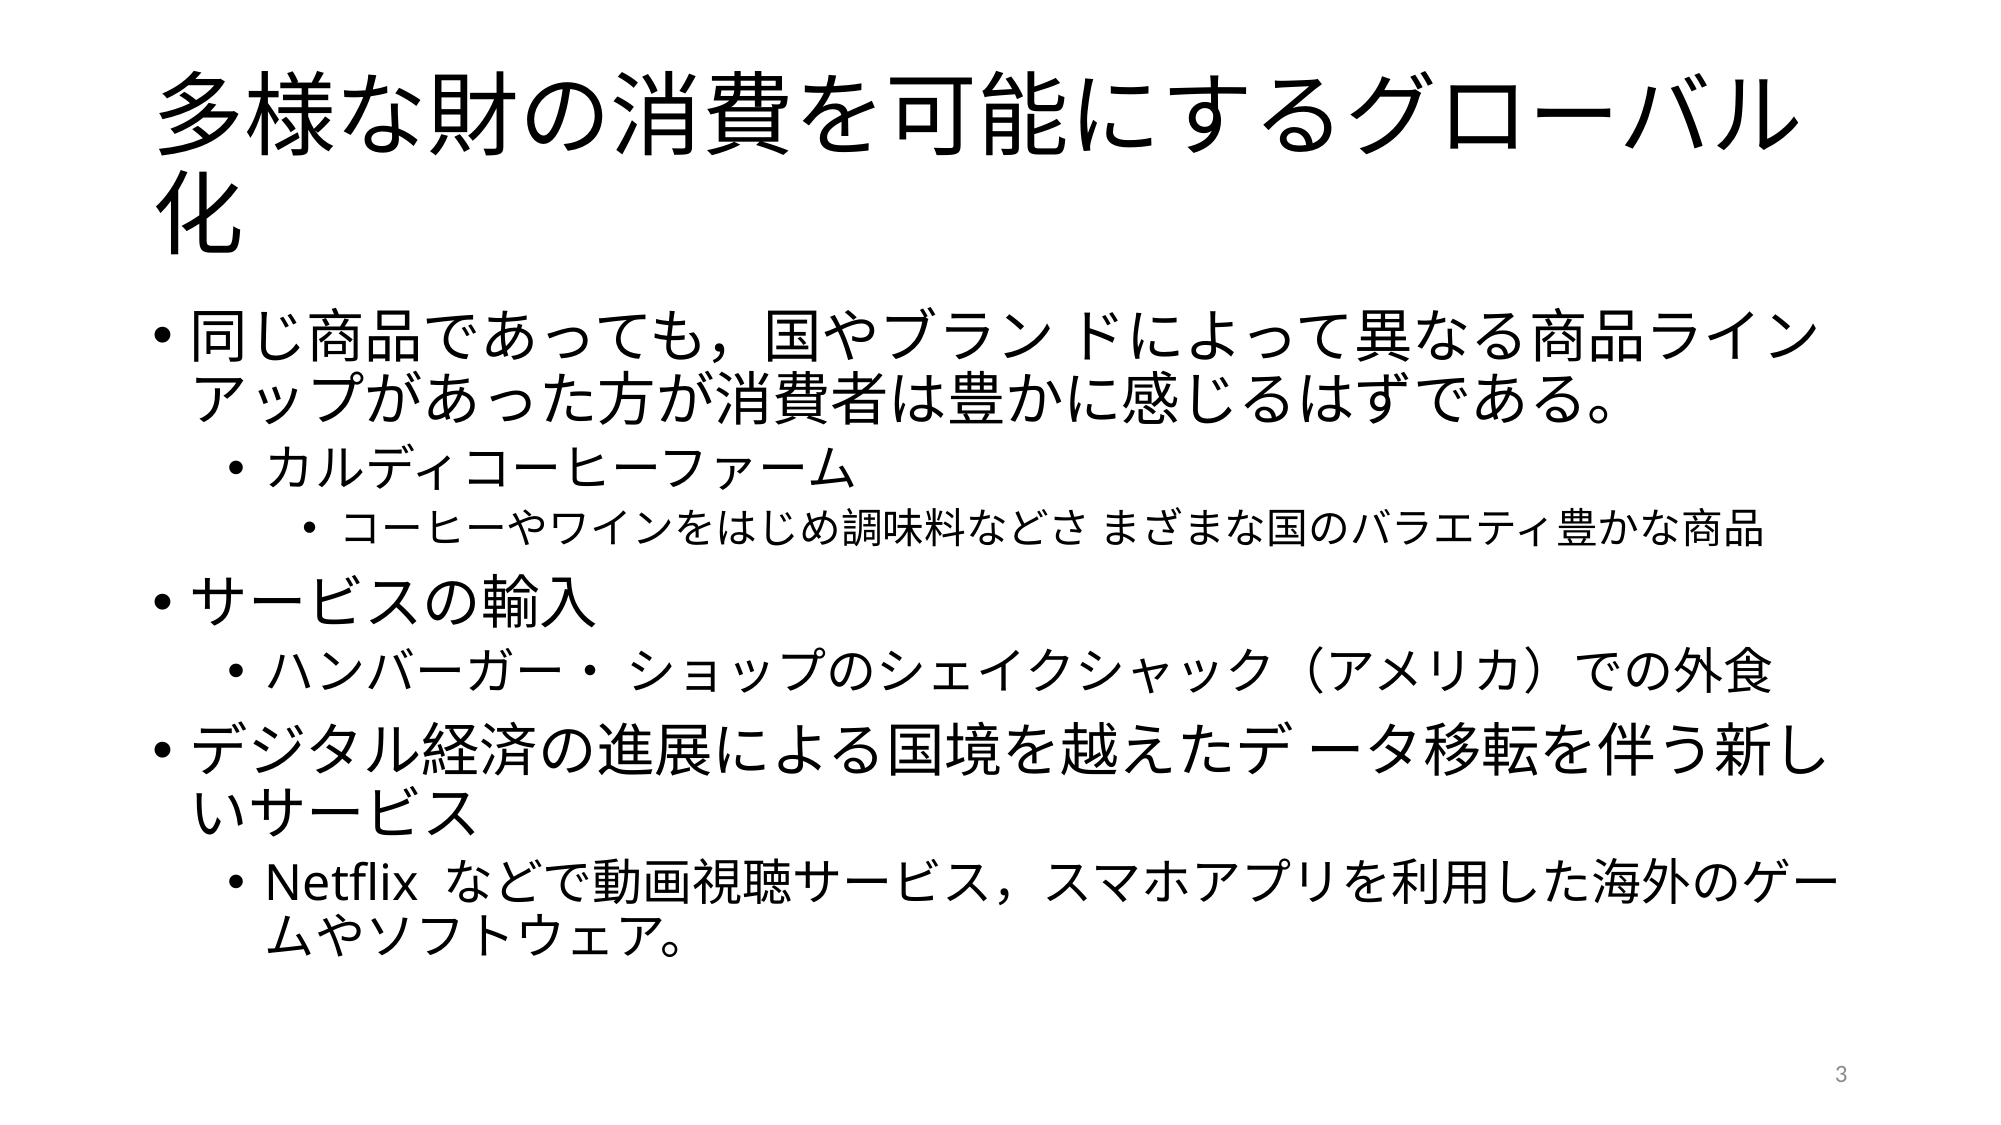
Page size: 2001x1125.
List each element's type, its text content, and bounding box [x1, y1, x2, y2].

list 同じ商品であっても，国やブラン ドによって異なる商品ラインアップがあった方が消費者は豊かに感じるはずである。 カルディコーヒーファーム コーヒーやワインをはじめ調味料などさ まざまな国のバラエティ豊かな商品 サービスの輸入 ハンバーガー・ ショップのシェイクシャック（アメリカ）での外食 デジタル経済の進展による国境を越えたデ ータ移転を伴う新しいサービス Netflix などで動画視聴サービス，スマホアプリを利用した海外のゲームやソフトウェア。 [137, 299, 1863, 1014]
title 多様な財の消費を可能にするグローバル化 [137, 59, 1863, 278]
slide_number 3 [1412, 1042, 1863, 1103]
